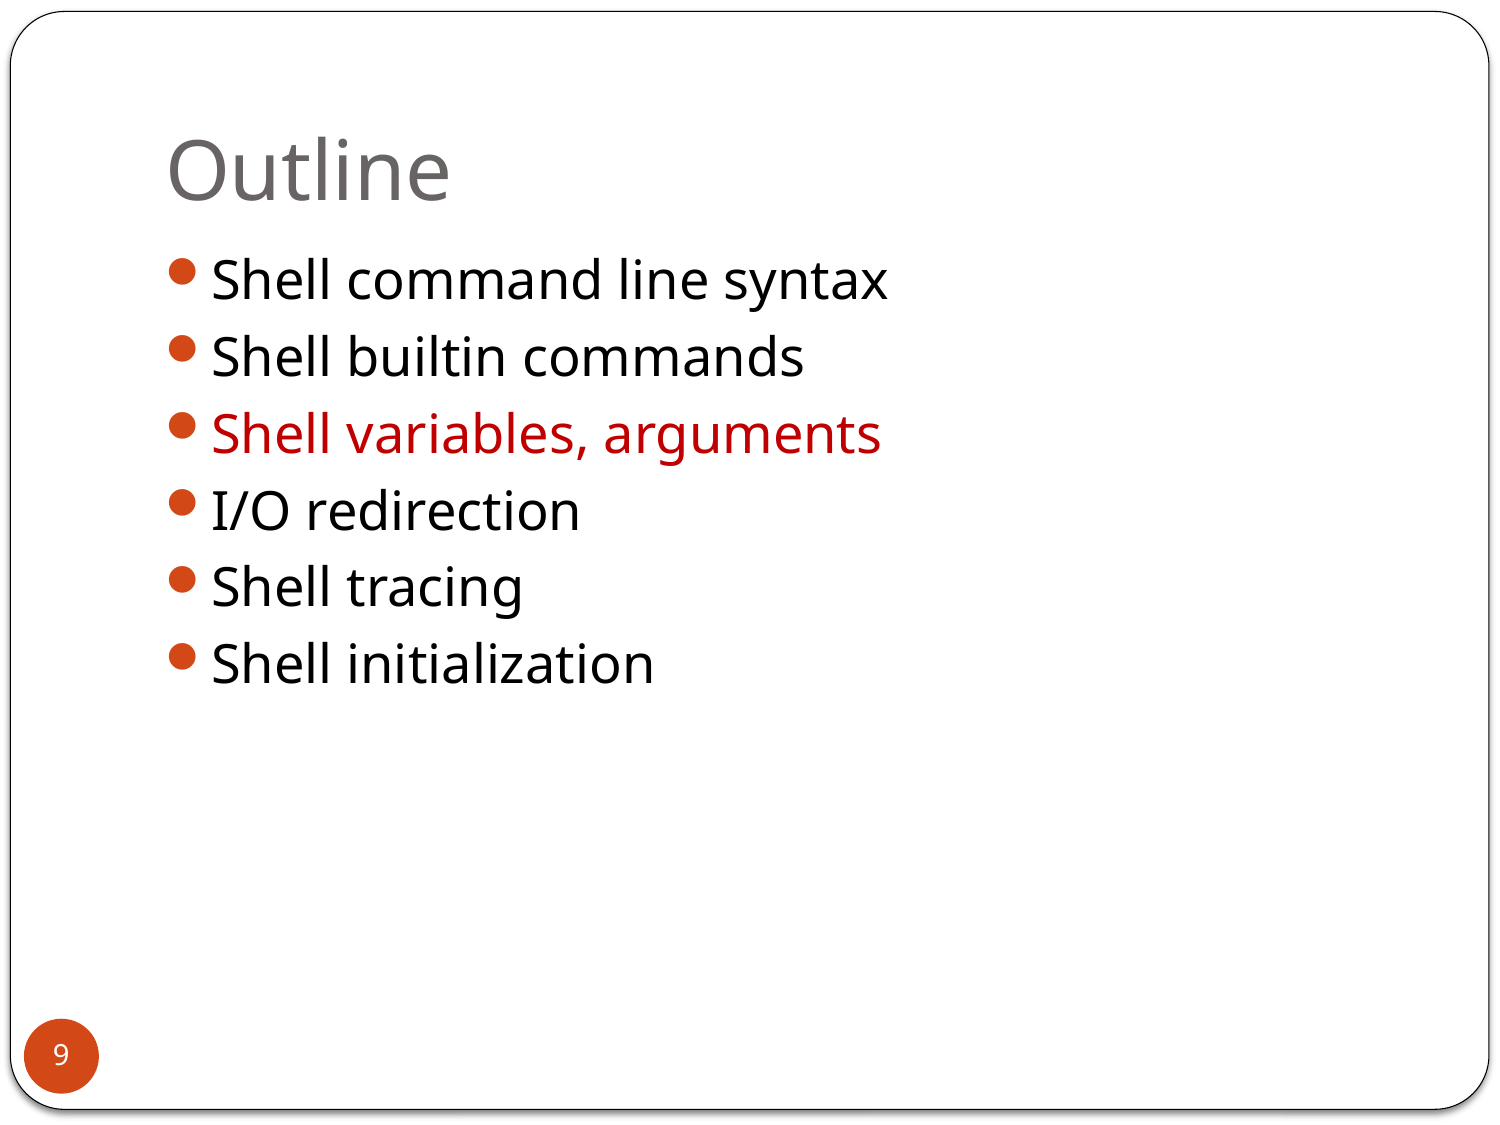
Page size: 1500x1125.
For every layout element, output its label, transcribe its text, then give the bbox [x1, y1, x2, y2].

list Shell command line syntax Shell builtin commands Shell variables, arguments I/O redirection Shell tracing Shell initialization [150, 237, 1425, 988]
title Outline [150, 45, 1425, 233]
slide_number 9 [23, 1018, 99, 1094]
